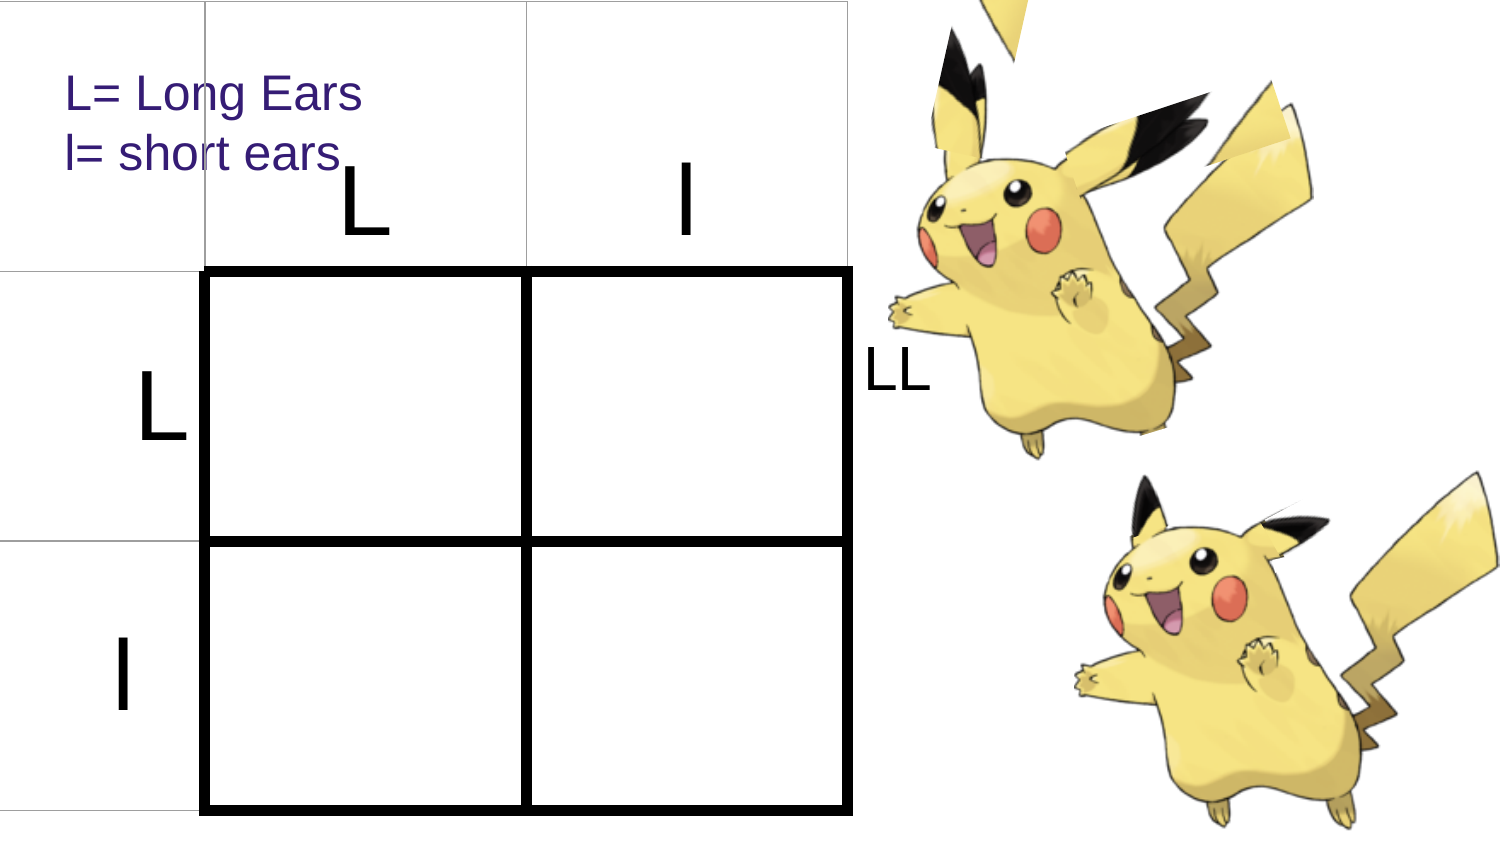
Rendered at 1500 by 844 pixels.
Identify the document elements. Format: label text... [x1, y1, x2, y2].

text_box LL [853, 312, 883, 407]
table_cell [532, 547, 842, 805]
table_cell [210, 547, 521, 805]
table_cell [532, 277, 842, 536]
table_cell L [0, 272, 199, 540]
table_header L [206, 2, 526, 266]
table_cell [210, 277, 521, 536]
table_header [0, 2, 204, 271]
table_cell l [0, 542, 199, 810]
table_header l [527, 2, 847, 266]
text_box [888, 0, 1315, 477]
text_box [1074, 418, 1500, 844]
